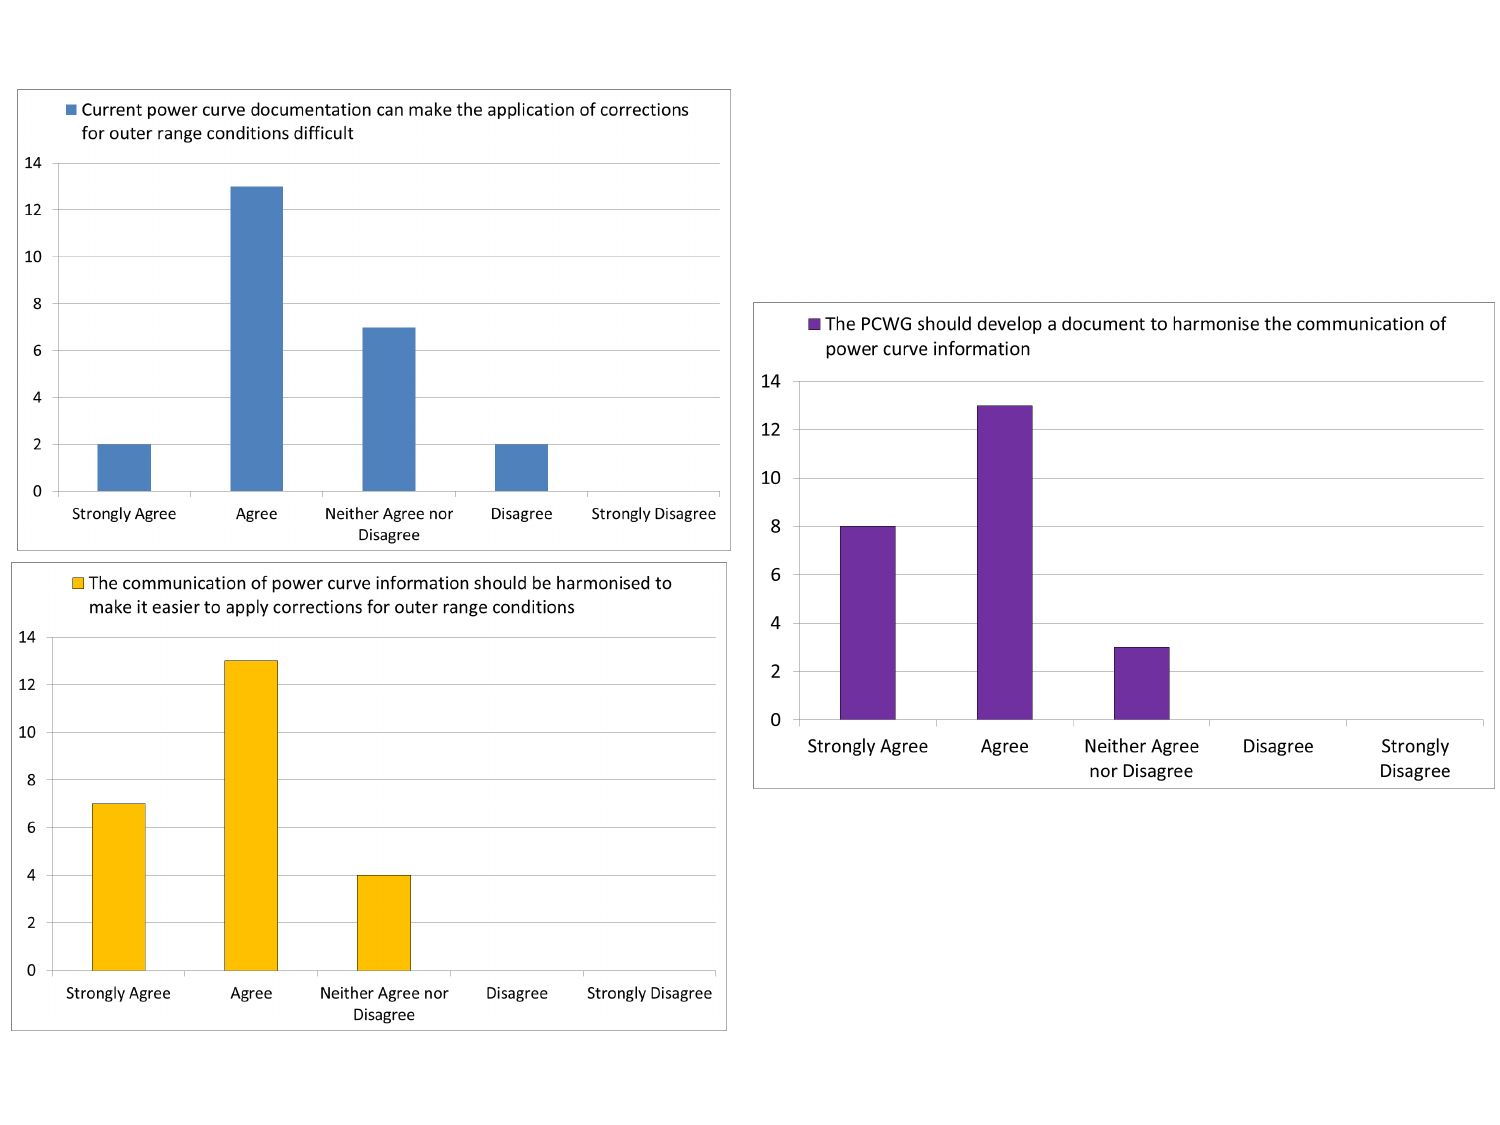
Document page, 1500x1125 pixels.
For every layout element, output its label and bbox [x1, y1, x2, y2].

picture [752, 302, 1495, 789]
picture [17, 89, 732, 551]
picture [11, 562, 727, 1031]
